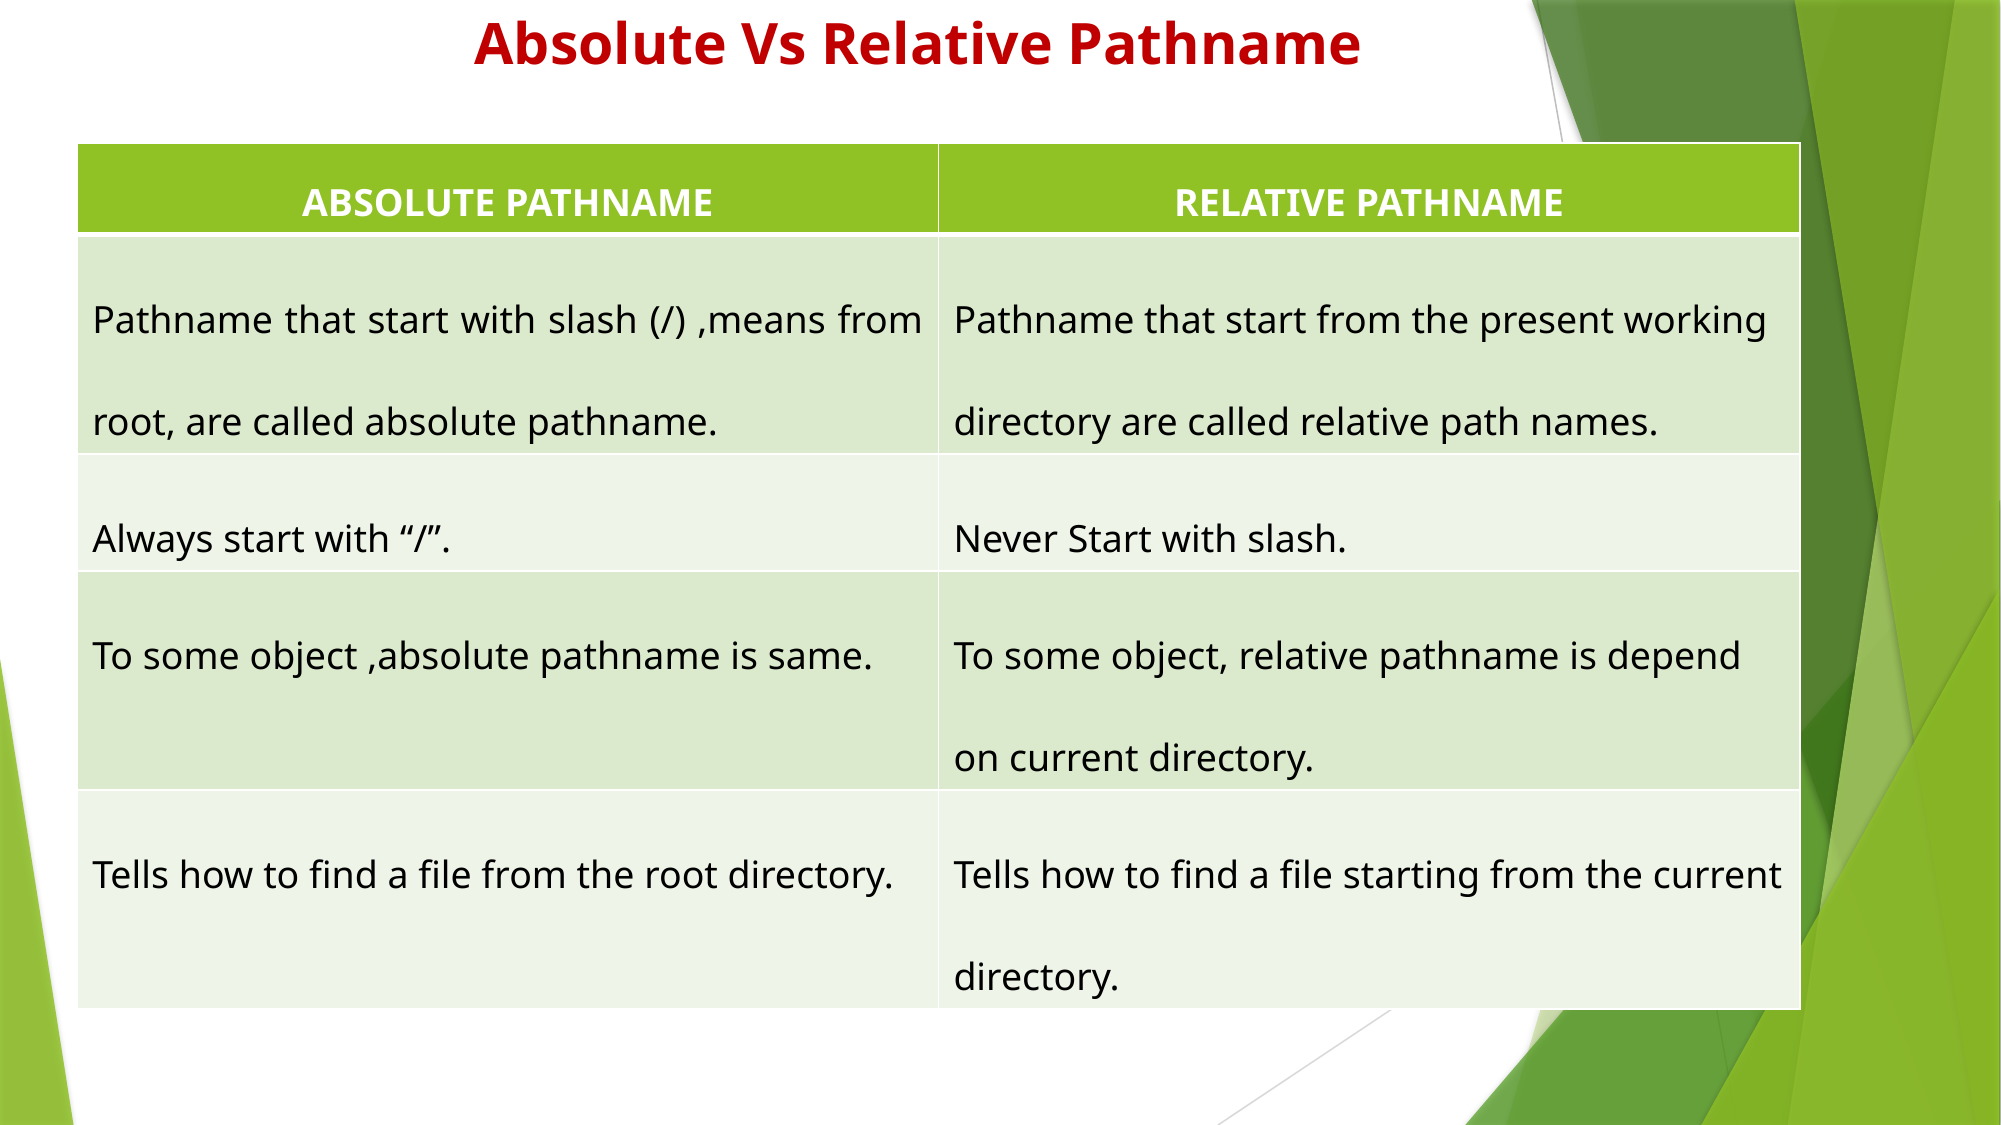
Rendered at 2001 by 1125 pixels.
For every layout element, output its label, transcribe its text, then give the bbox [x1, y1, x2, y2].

table_cell Never Start with slash. [939, 455, 1799, 570]
table_cell To some object, relative pathname is depend on current directory. [939, 572, 1799, 789]
table_cell To some object ,absolute pathname is same. [78, 572, 938, 789]
table_cell Pathname that start with slash (/) ,means from root, are called absolute pathname. [78, 237, 938, 453]
table_cell Tells how to find a file starting from the current directory. [939, 791, 1799, 1008]
table_cell Always start with “/”. [78, 455, 938, 570]
table_cell Tells how to find a file from the root directory. [78, 791, 938, 1008]
table_cell Pathname that start from the present working directory are called relative path names. [939, 237, 1799, 453]
table_header ABSOLUTE PATHNAME [78, 144, 938, 232]
title Absolute Vs Relative Pathname [459, 0, 1518, 120]
table_header RELATIVE PATHNAME [939, 144, 1799, 232]
